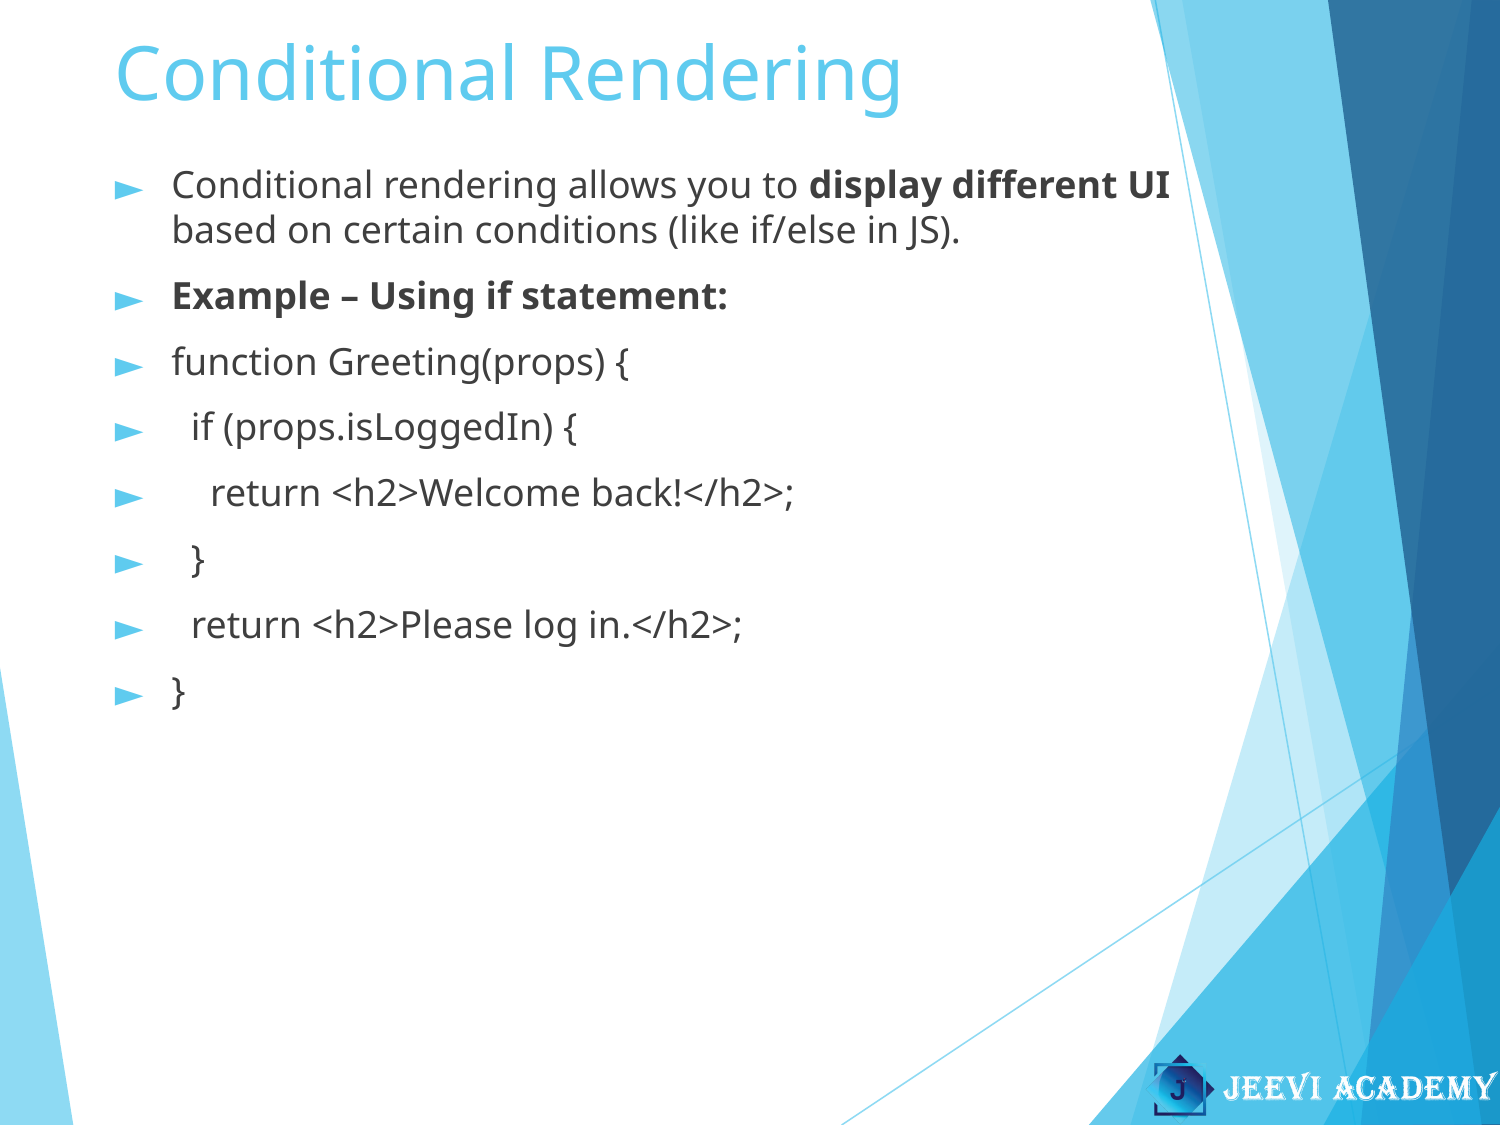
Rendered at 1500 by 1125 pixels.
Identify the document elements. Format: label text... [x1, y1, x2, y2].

list Conditional rendering allows you to display different UI based on certain conditions (like if/else in JS). Example – Using if statement: function Greeting(props) { if (props.isLoggedIn) { return <h2>Welcome back!</h2>; } return <h2>Please log in.</h2>; } [99, 153, 1229, 1125]
picture [1229, 1050, 1500, 1125]
title Conditional Rendering [99, 17, 1189, 153]
